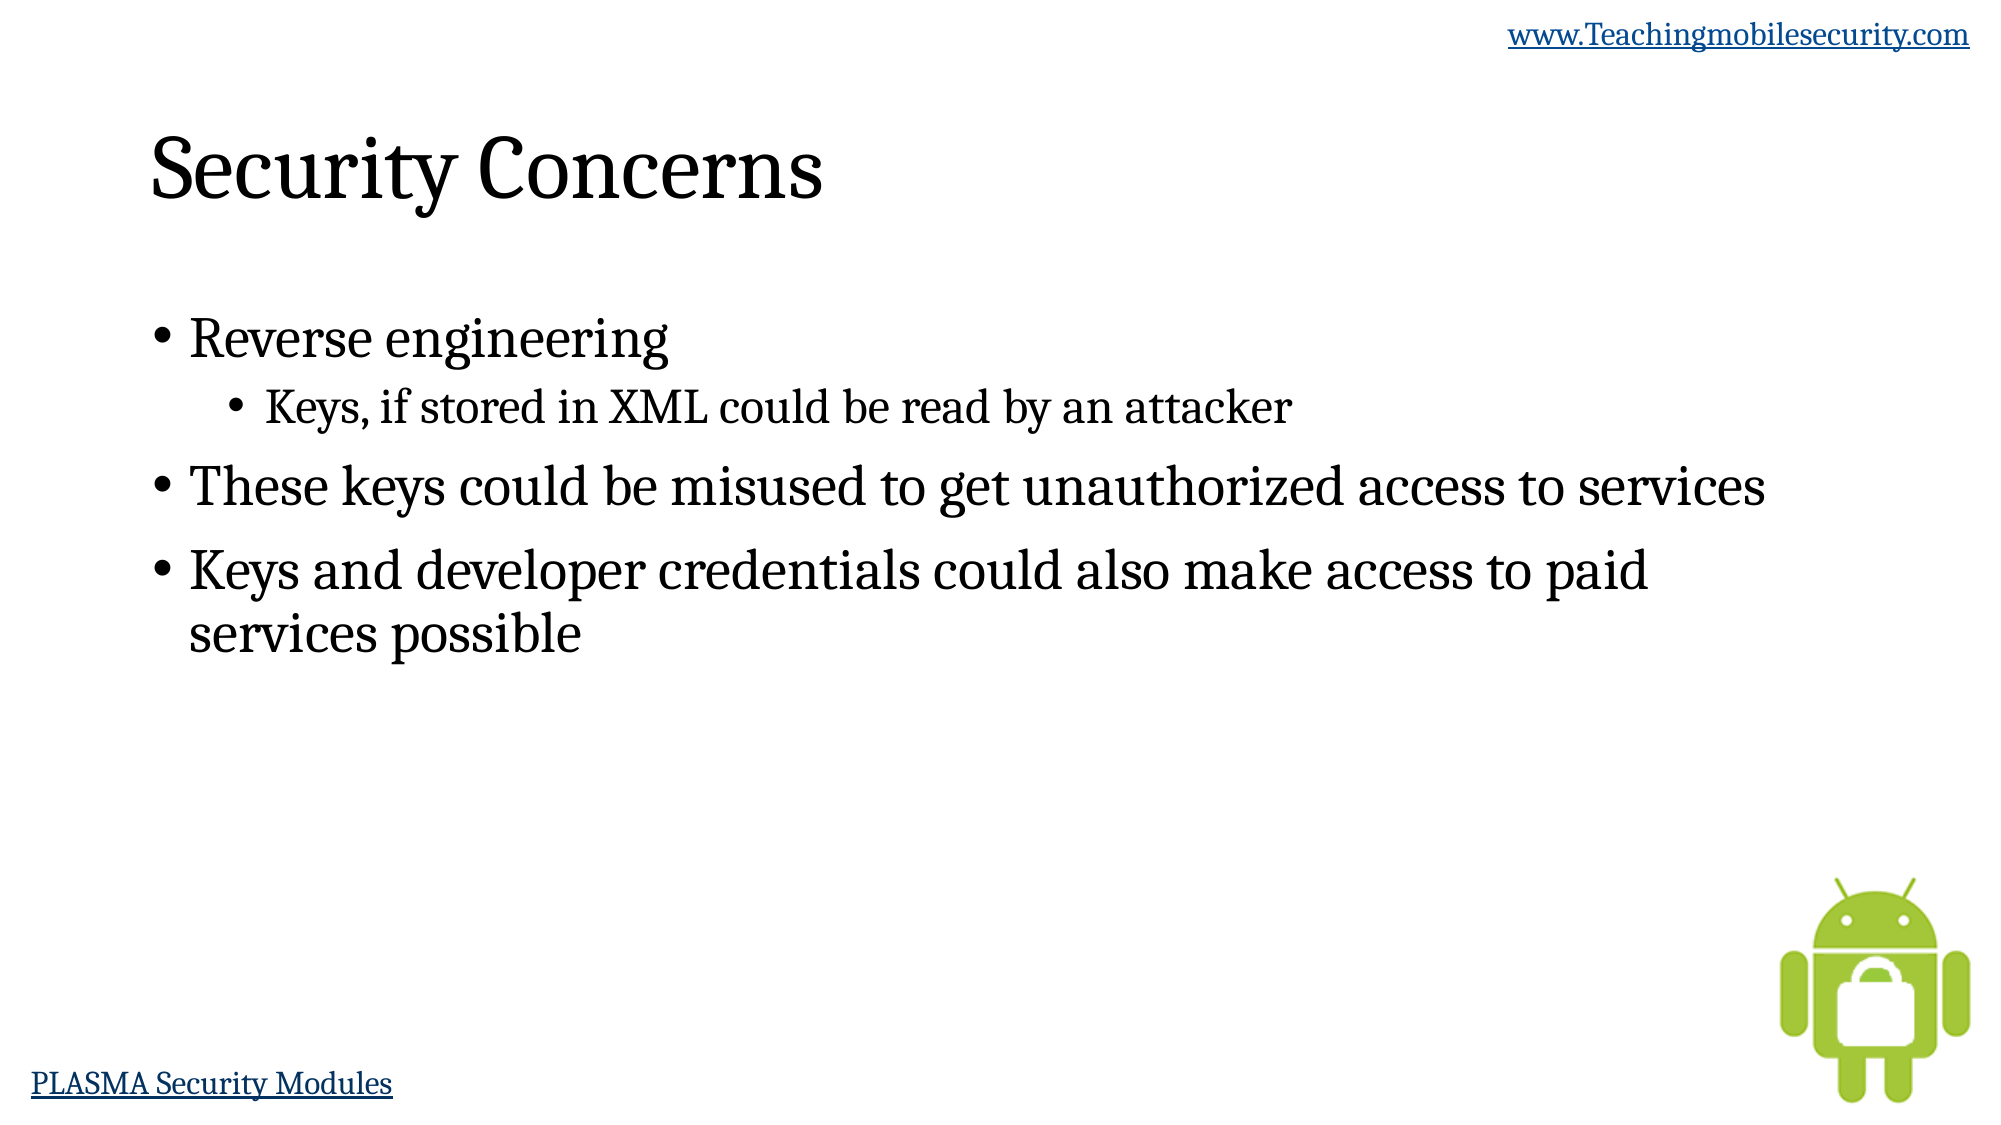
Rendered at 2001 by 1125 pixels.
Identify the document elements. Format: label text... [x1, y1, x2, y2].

list Reverse engineering Keys, if stored in XML could be read by an attacker These keys could be misused to get unauthorized access to services Keys and developer credentials could also make access to paid services possible [137, 299, 1863, 1097]
title Security Concerns [137, 59, 1863, 278]
picture [1777, 876, 1974, 1109]
